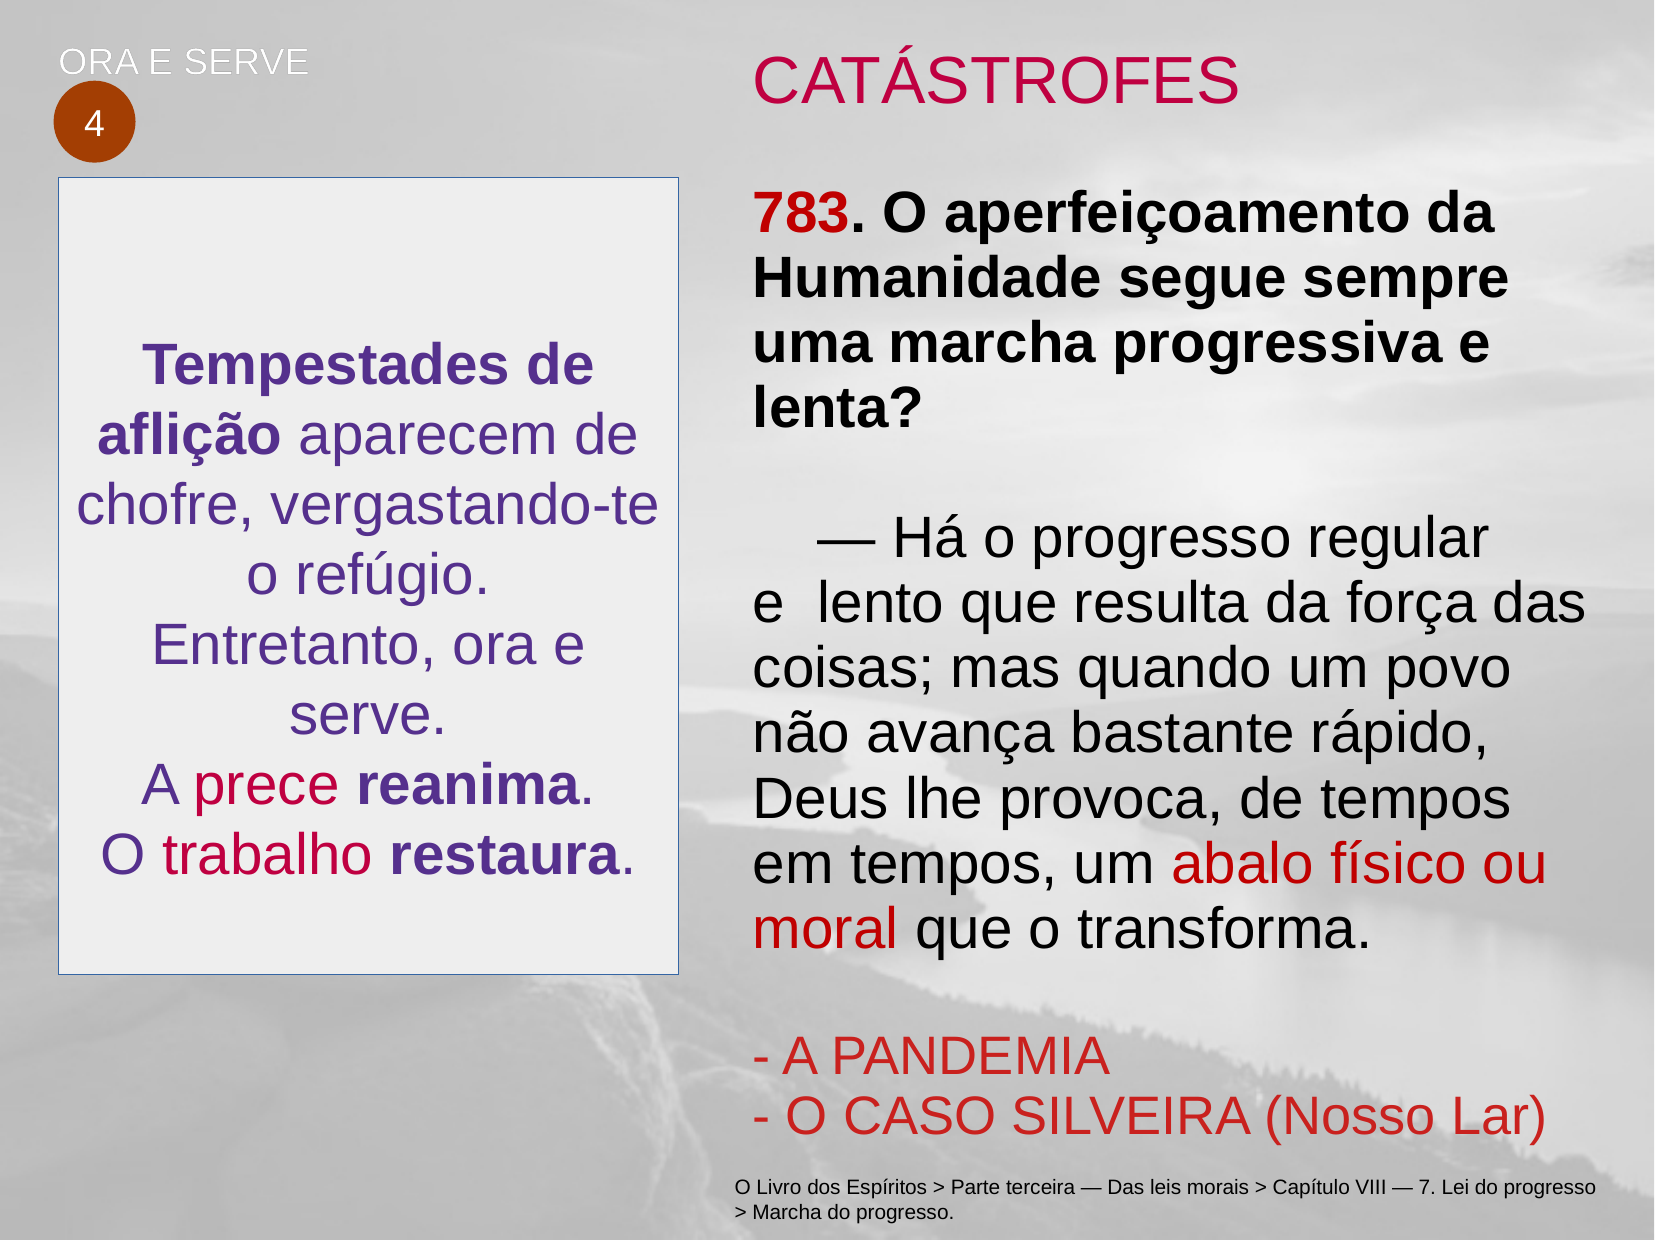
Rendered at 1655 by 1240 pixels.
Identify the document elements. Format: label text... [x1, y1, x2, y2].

text_box 4 [53, 80, 137, 164]
picture [0, 0, 1655, 1240]
text_box CATÁSTROFES [738, 29, 1489, 119]
text_box 783. O aperfeiçoamento da Humanidade segue sempre uma marcha progressiva e lenta? — Há o progresso regular e lento que resulta da força das coisas; mas quando um povo não avança bastante rápido, Deus lhe provoca, de tempos em tempos, um abalo físico ou moral que o transforma. - A PANDEMIA - O CASO SILVEIRA (Nosso Lar) [738, 172, 1624, 1122]
text_box O Livro dos Espíritos > Parte terceira — Das leis morais > Capítulo VIII — 7. Lei do progresso > Marcha do progresso. [719, 1166, 1612, 1228]
text_box Tempestades de aflição aparecem de chofre, vergastando-te o refúgio. Entretanto, ora e serve. A prece reanima. O trabalho restaura. [58, 177, 679, 975]
text_box ORA E SERVE [43, 29, 325, 87]
